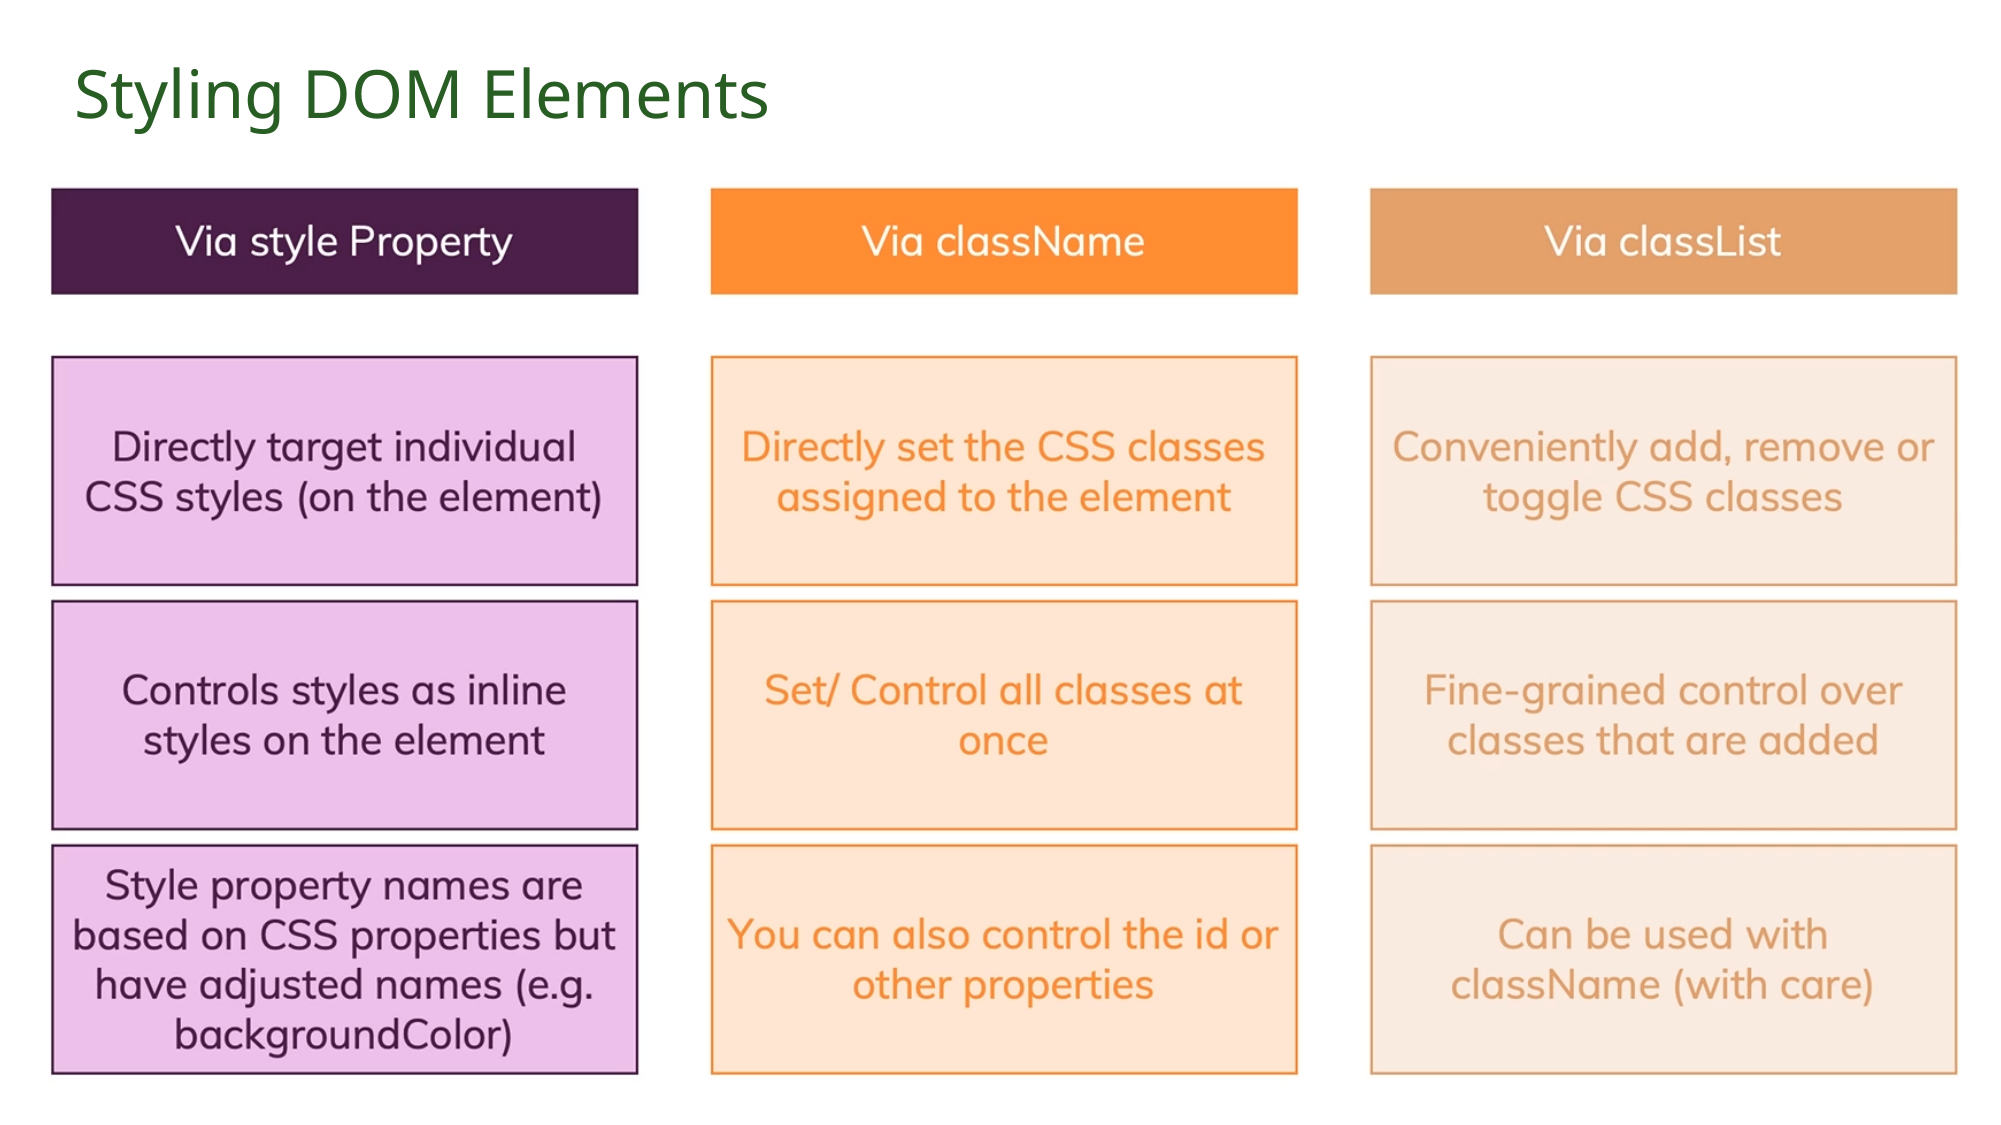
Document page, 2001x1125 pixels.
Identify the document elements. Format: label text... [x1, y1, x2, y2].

picture [34, 174, 1965, 1090]
title Styling DOM Elements [66, 41, 1867, 143]
